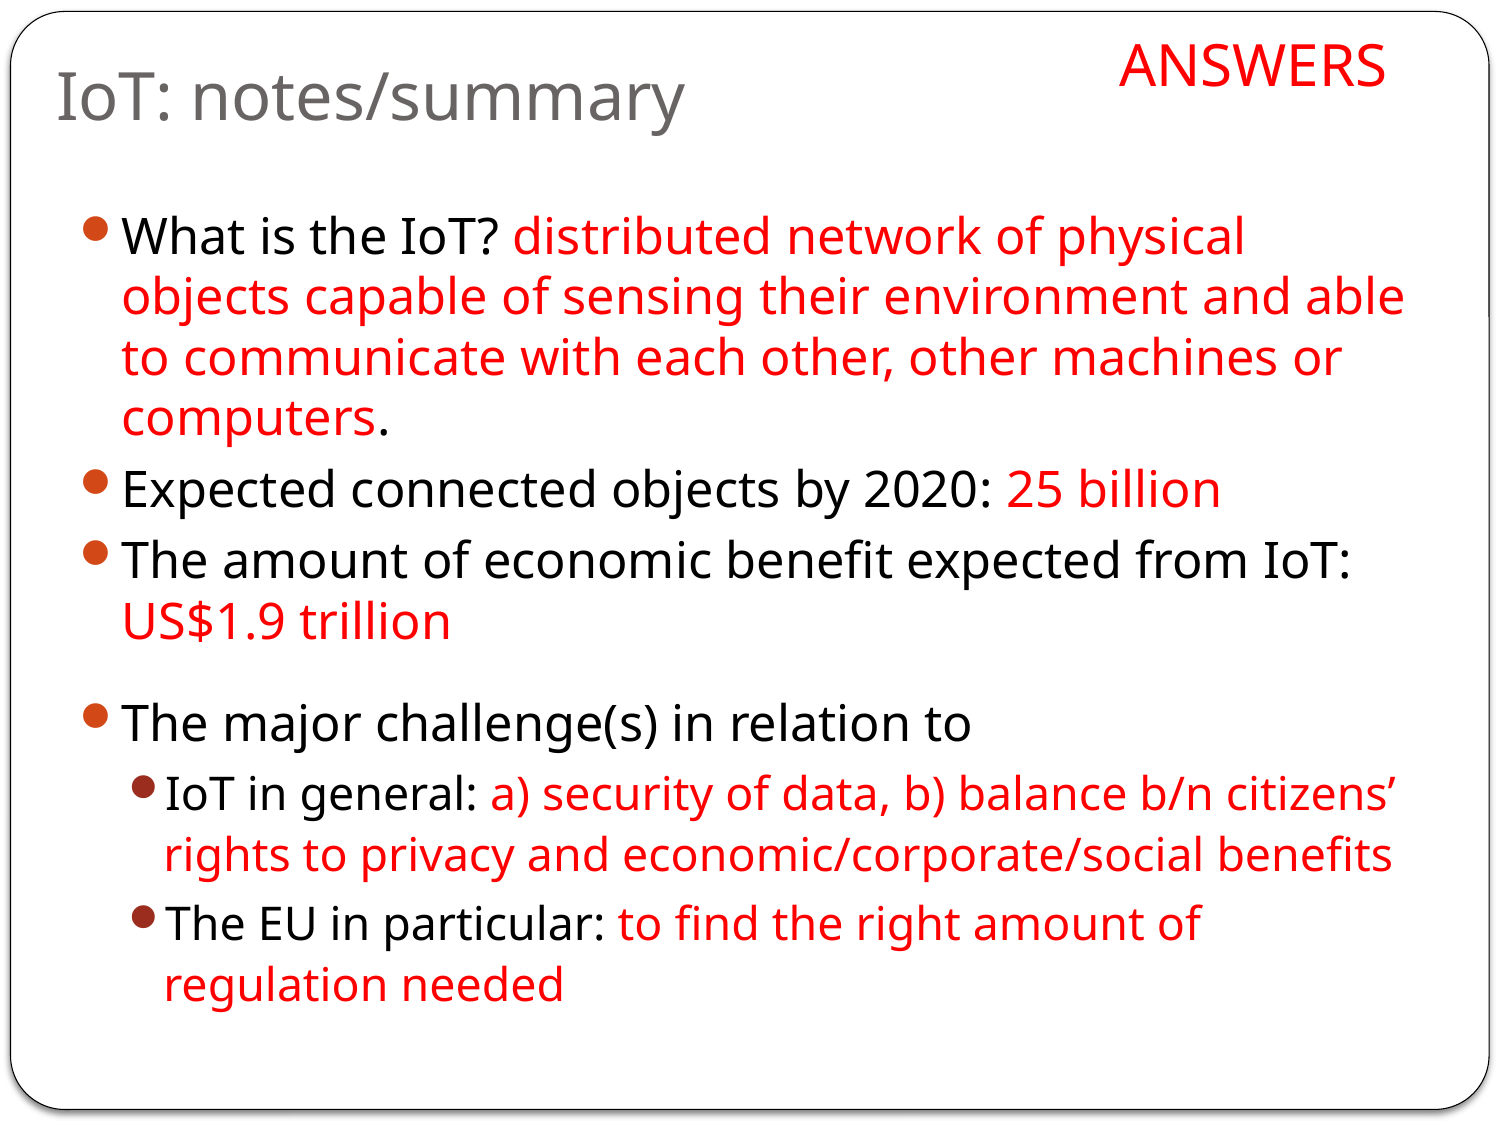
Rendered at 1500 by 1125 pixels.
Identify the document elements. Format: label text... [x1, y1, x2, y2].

text_box ANSWERS [1104, 19, 1483, 113]
title IoT: notes/summary [41, 45, 739, 149]
list What is the IoT? distributed network of physical objects capable of sensing their environment and able to communicate with each other, other machines or computers. Expected connected objects by 2020: 25 billion The amount of economic benefit expected from IoT: US$1.9 trillion The major challenge(s) in relation to IoT in general: a) security of data, b) balance b/n citizens’ rights to privacy and economic/corporate/social benefits The EU in particular: to find the right amount of regulation needed [64, 196, 1436, 1024]
